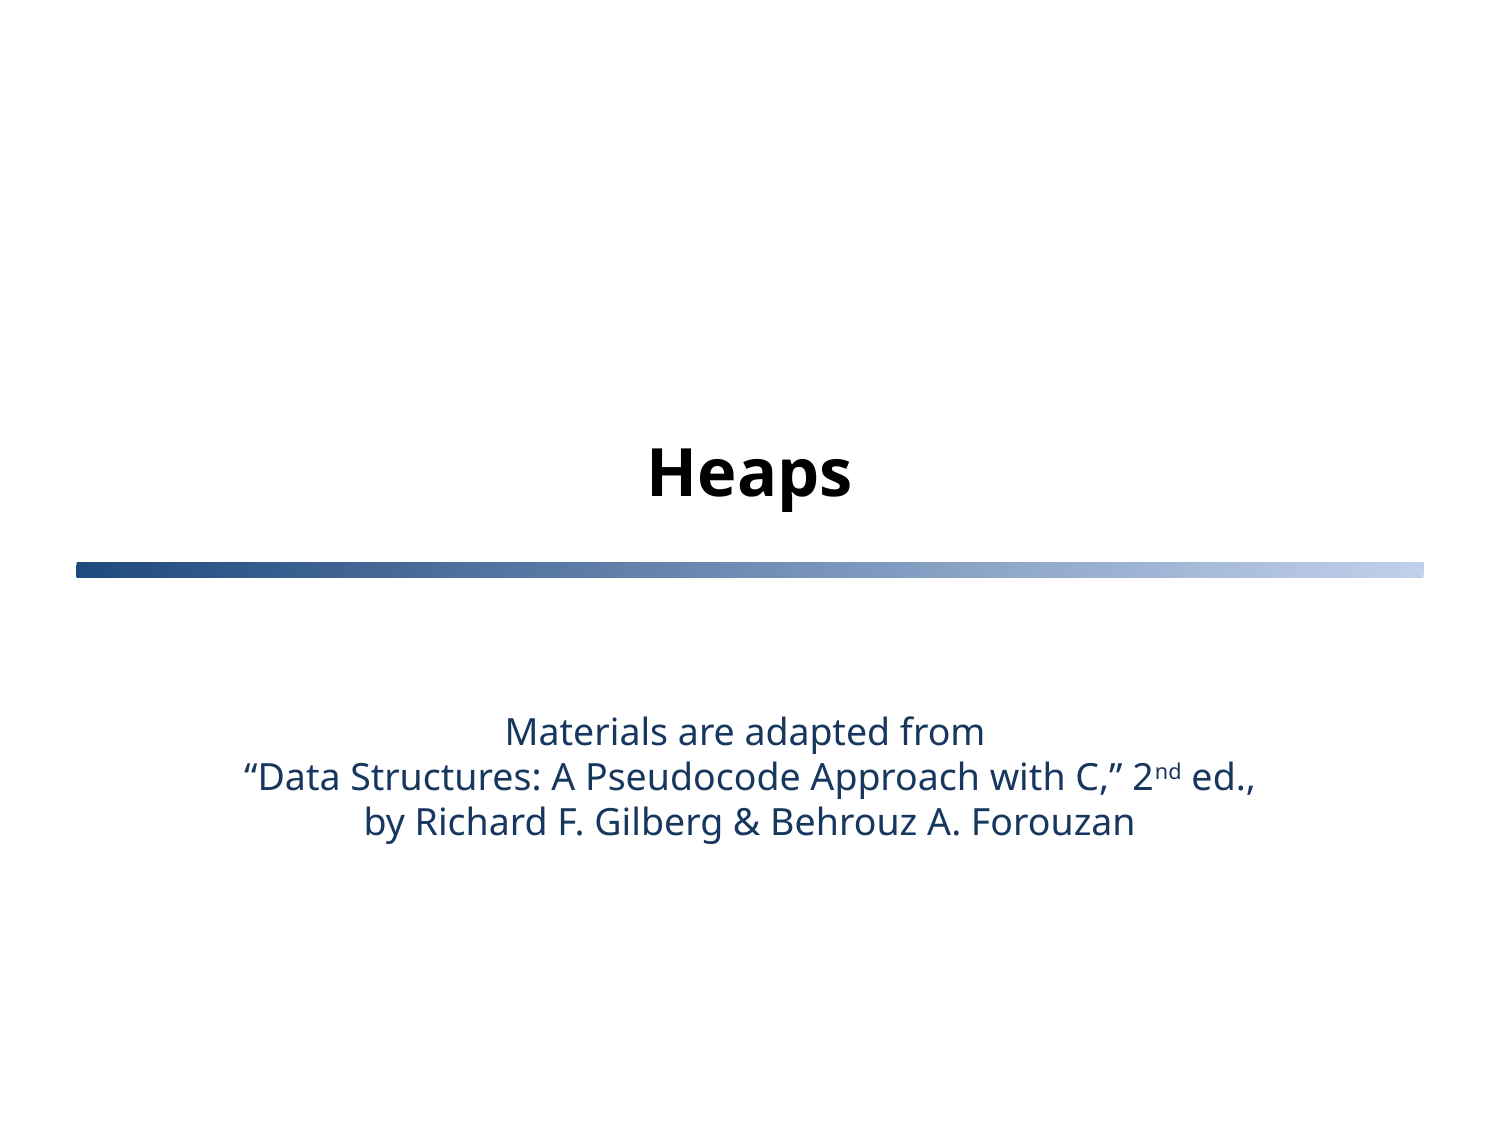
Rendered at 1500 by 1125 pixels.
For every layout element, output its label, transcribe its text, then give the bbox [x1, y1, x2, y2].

title Heaps [112, 349, 1388, 591]
subtitle Materials are adapted from “Data Structures: A Pseudocode Approach with C,” 2nd ed., by Richard F. Gilberg & Behrouz A. Forouzan [225, 700, 1275, 988]
